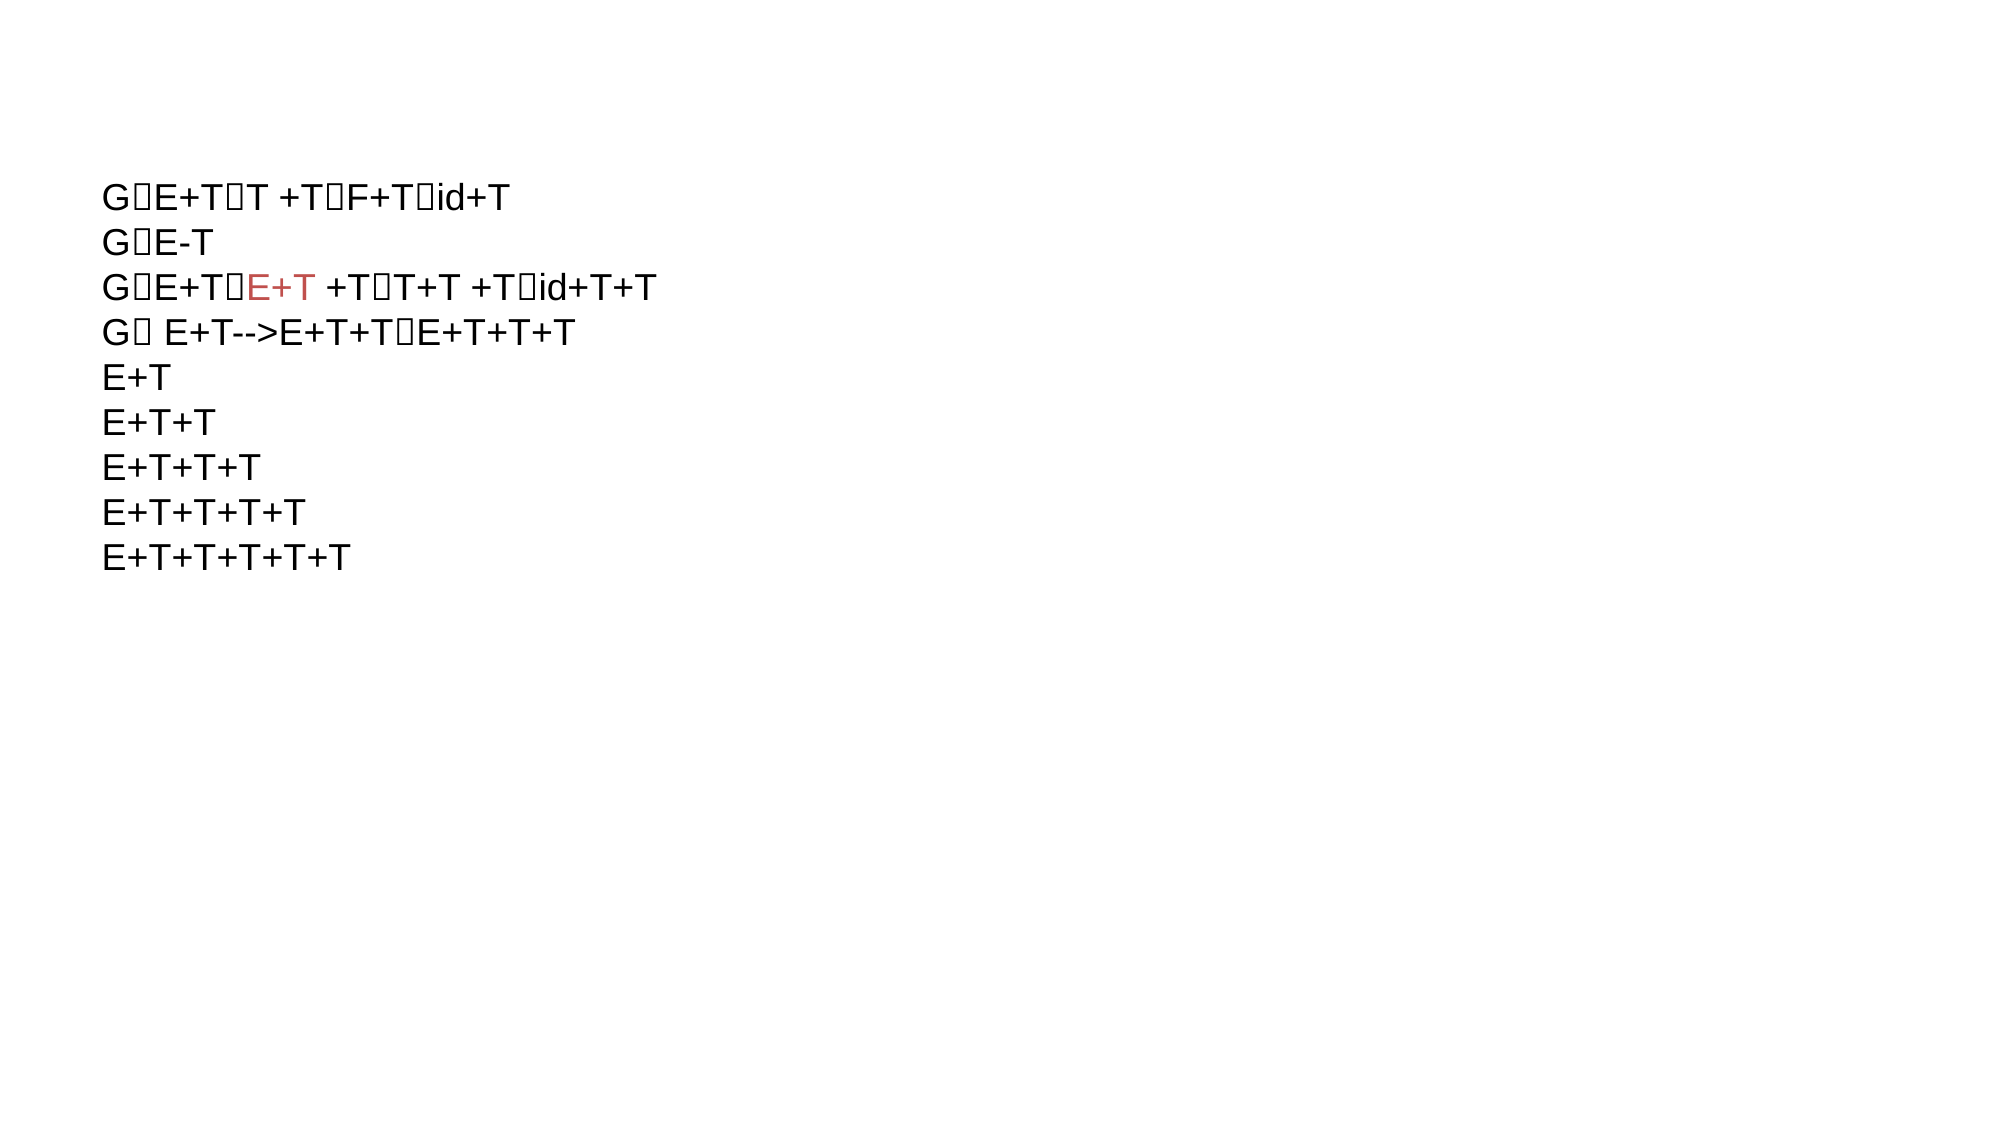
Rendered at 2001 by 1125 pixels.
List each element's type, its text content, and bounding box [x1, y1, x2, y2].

text_box GE+TT +TF+Tid+T GE-T GE+TE+T +TT+T +Tid+T+T G E+T-->E+T+TE+T+T+T E+T E+T+T E+T+T+T E+T+T+T+T E+T+T+T+T+T [86, 165, 673, 586]
